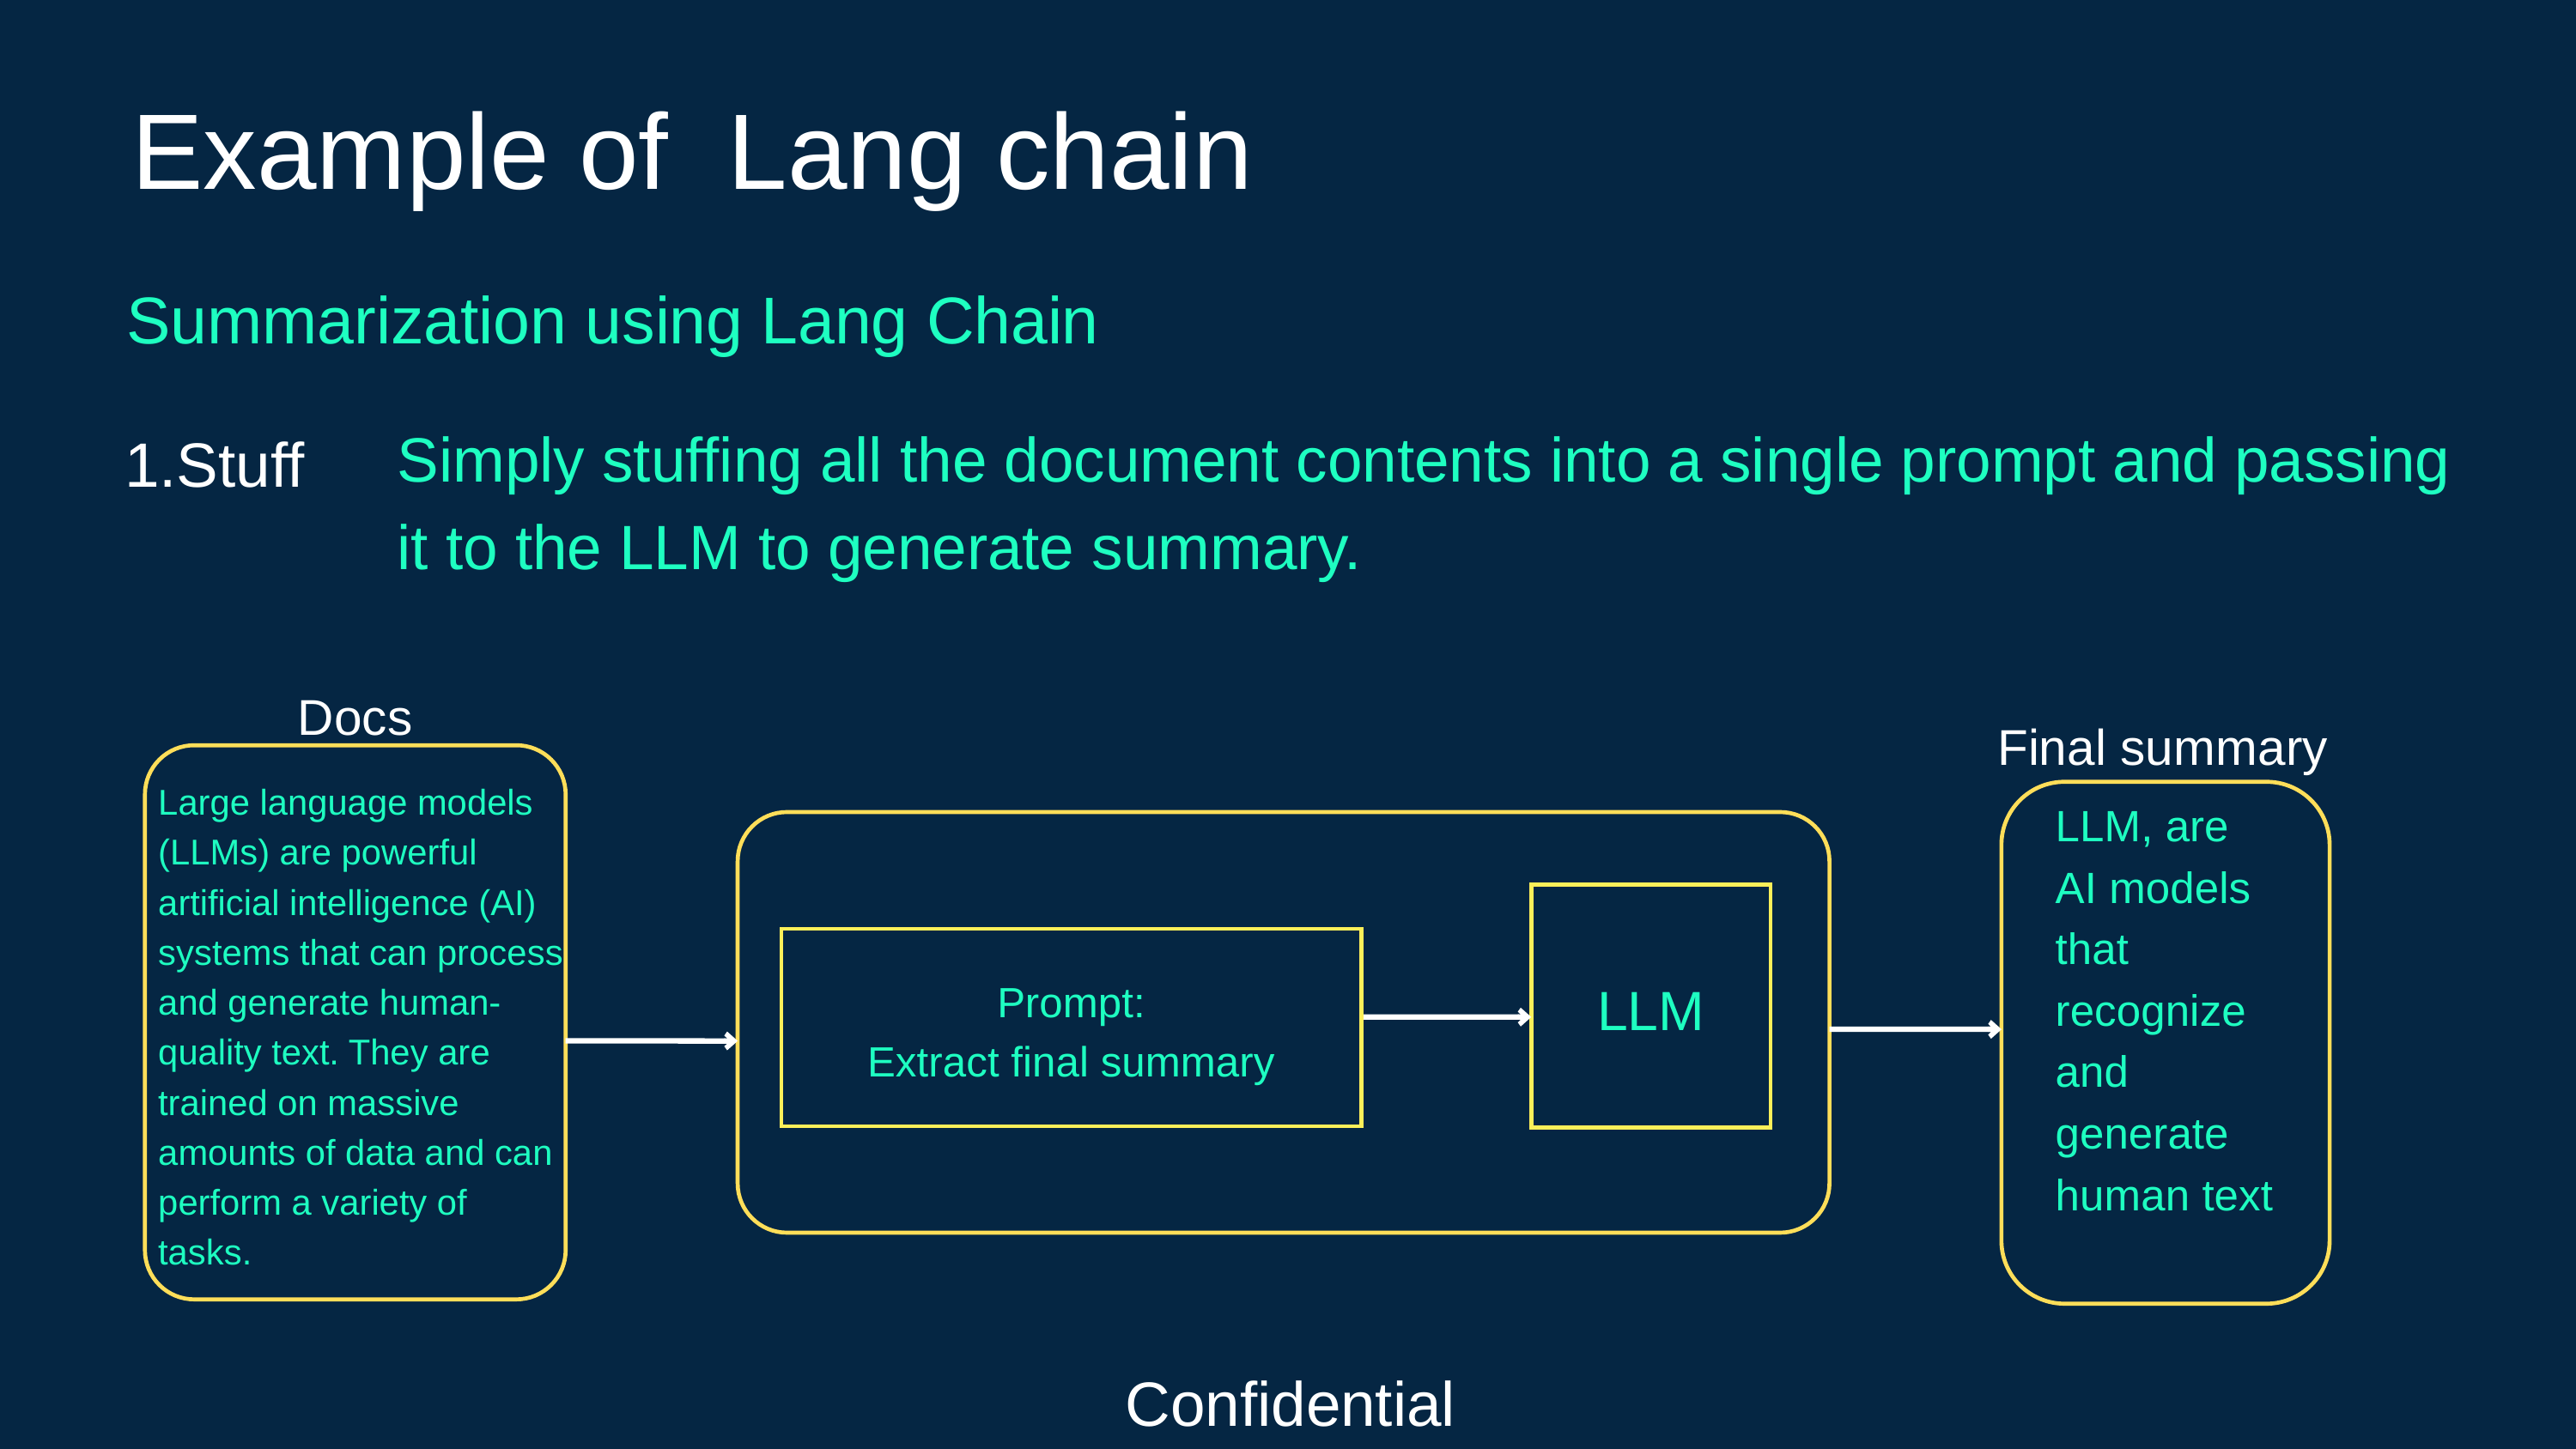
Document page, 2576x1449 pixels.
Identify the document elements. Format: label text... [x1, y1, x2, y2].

text_box Summarization using Lang Chain [70, 264, 1156, 357]
text_box 1.Stuff [32, 411, 397, 500]
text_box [144, 744, 566, 1300]
text_box Final summary [1928, 705, 2397, 776]
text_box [565, 811, 2002, 1234]
text_box Example of Lang chain [97, 60, 1288, 211]
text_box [2001, 781, 2330, 1304]
text_box Docs [246, 675, 465, 743]
text_box Simply stuffing all the document contents into a single prompt and passing it to the LLM to generate summary. [397, 406, 2476, 582]
text_box Confidential [1018, 1350, 1564, 1439]
